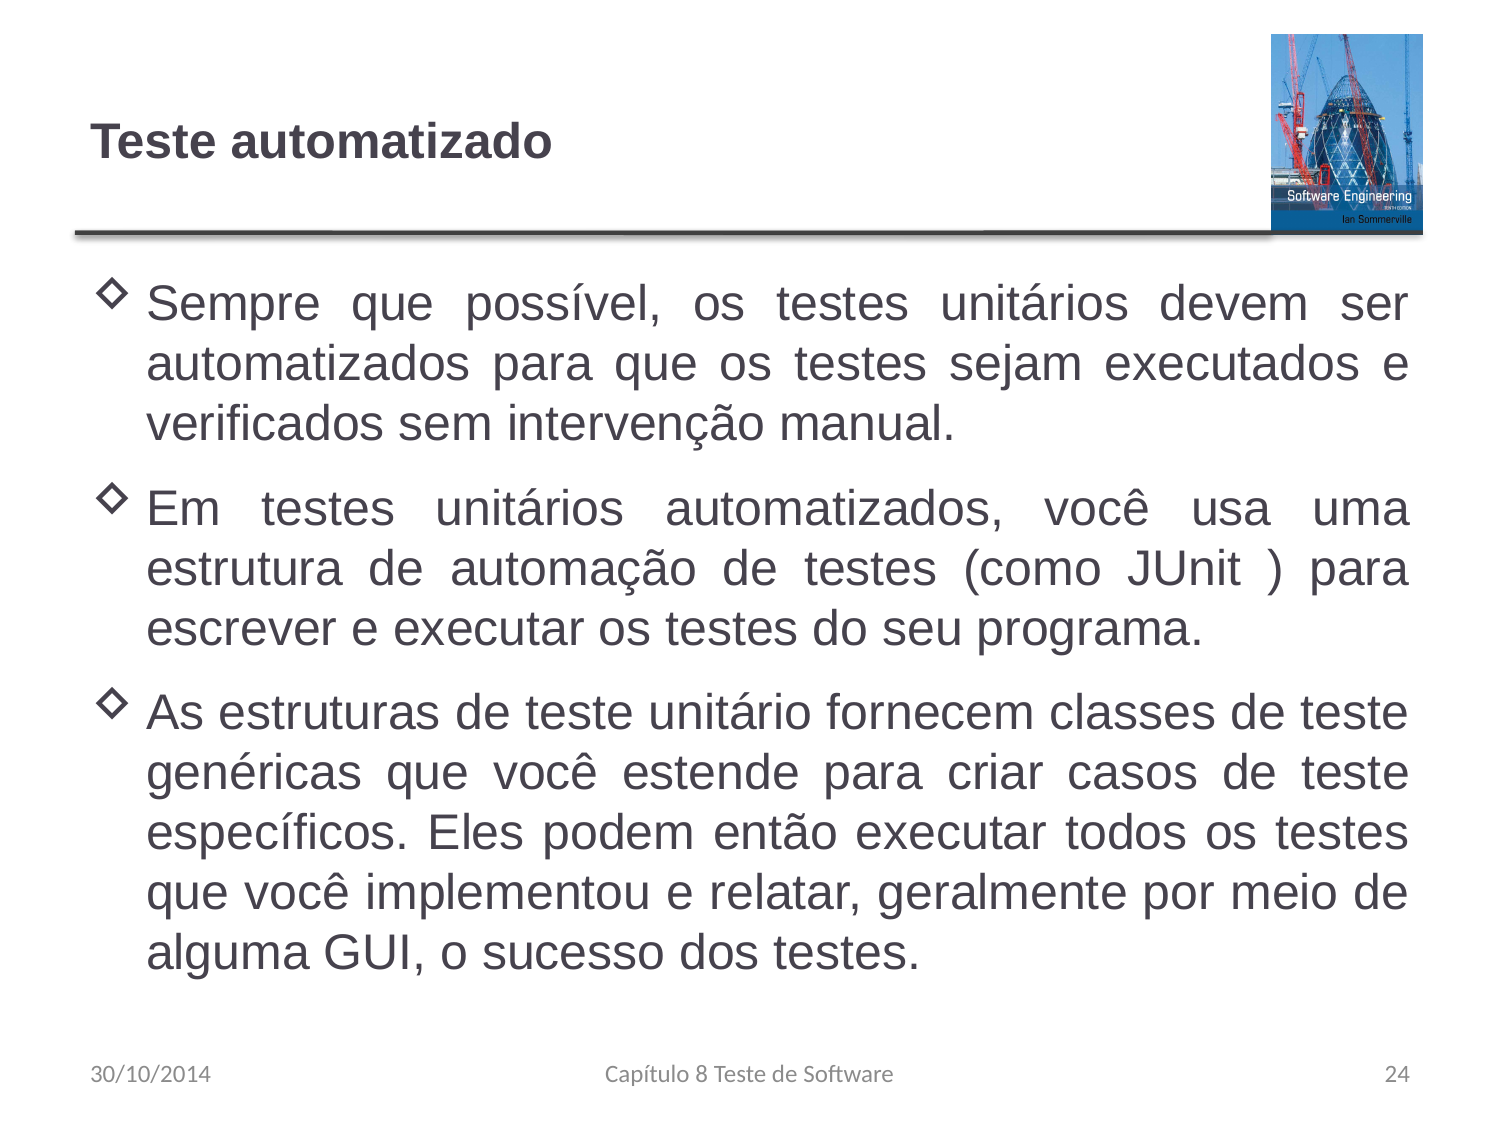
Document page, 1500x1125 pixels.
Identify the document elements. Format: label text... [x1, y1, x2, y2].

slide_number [75, 1042, 425, 1103]
title Teste automatizado [74, 44, 1272, 233]
slide_number 24 [1074, 1042, 1425, 1103]
footer Capítulo 8 Teste de Software [512, 1042, 988, 1103]
picture [1271, 34, 1423, 230]
list Sempre que possível, os testes unitários devem ser automatizados para que os testes sejam executados e verificados sem intervenção manual. Em testes unitários automatizados, você usa uma estrutura de automação de testes (como JUnit ) para escrever e executar os testes do seu programa. As estruturas de teste unitário fornecem classes de teste genéricas que você estende para criar casos de teste específicos. Eles podem então executar todos os testes que você implementou e relatar, geralmente por meio de alguma GUI, o sucesso dos testes. [75, 262, 1425, 1005]
